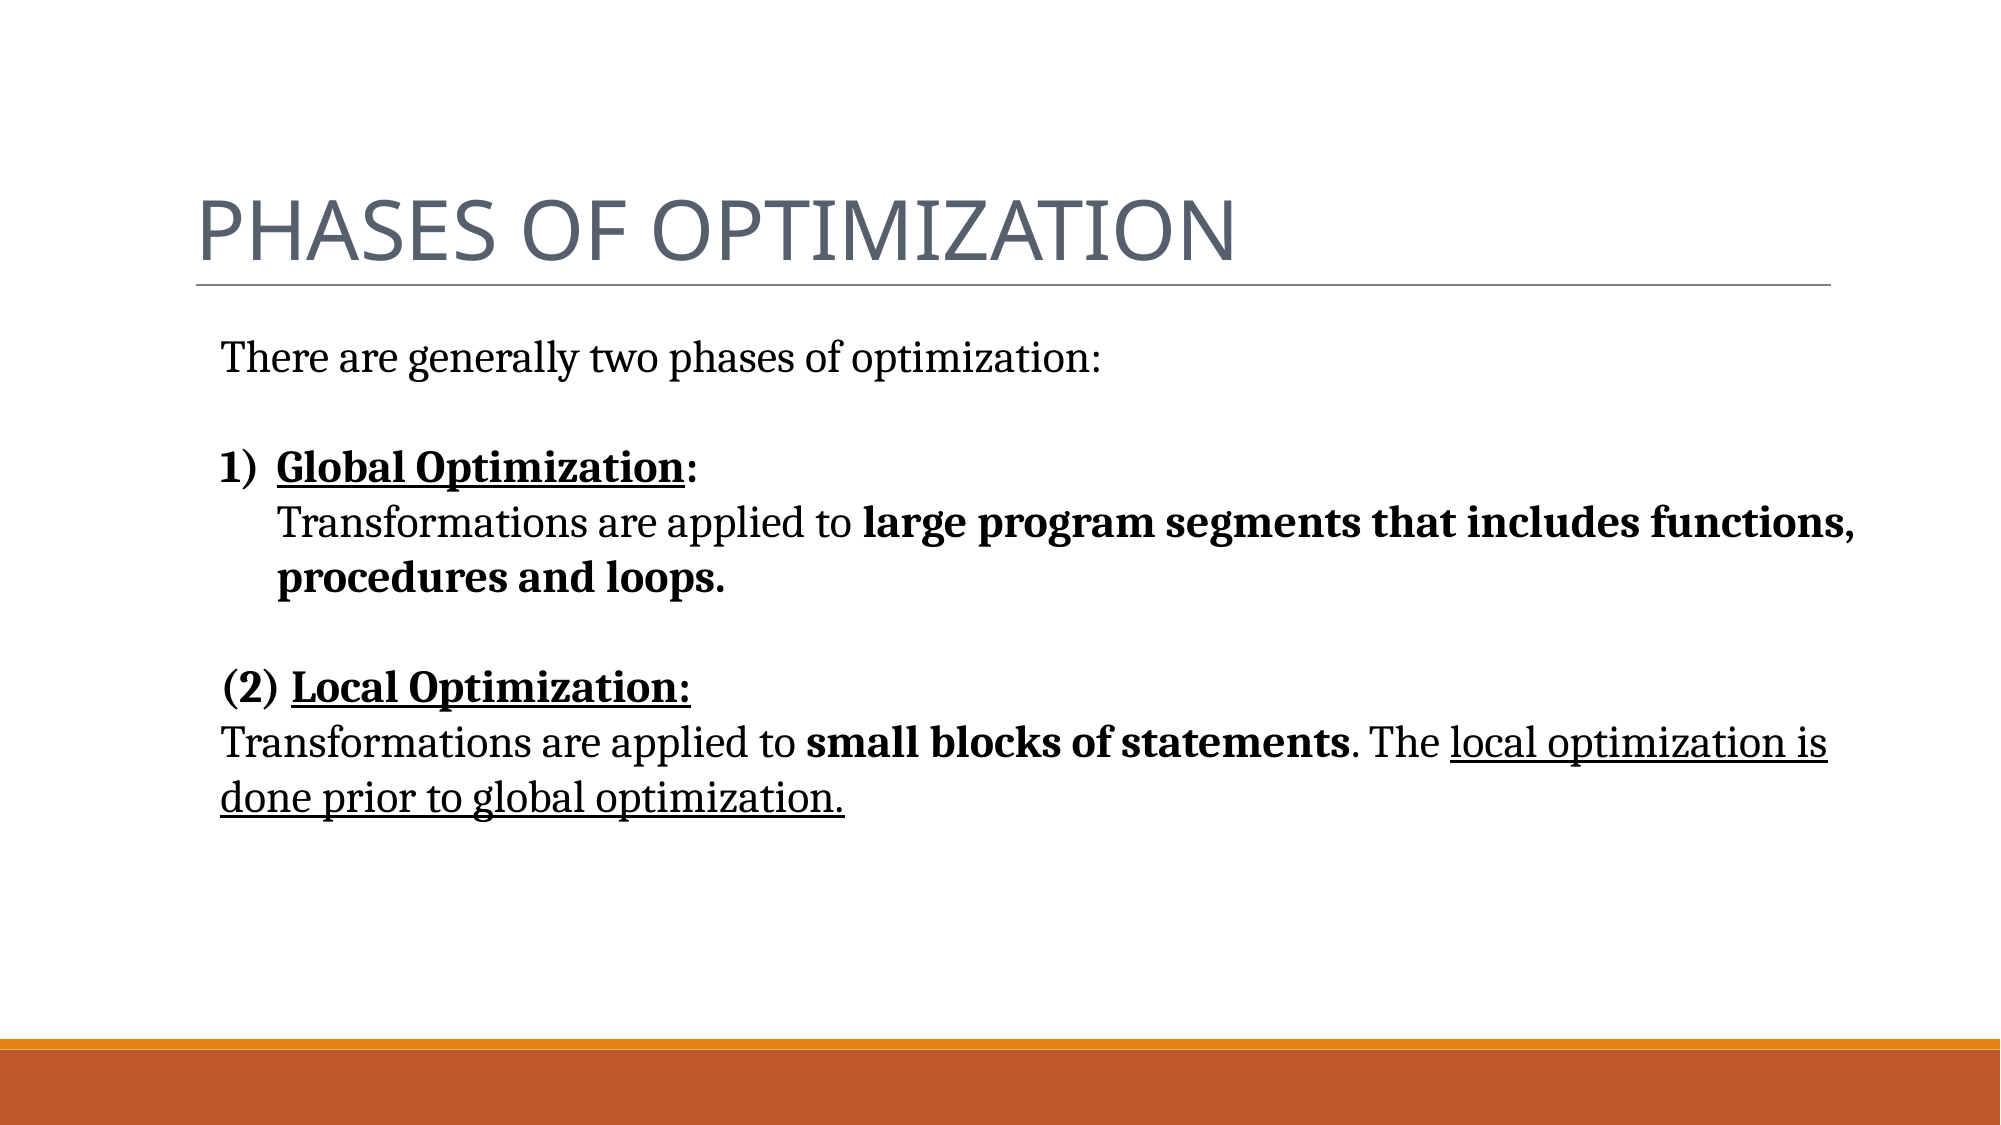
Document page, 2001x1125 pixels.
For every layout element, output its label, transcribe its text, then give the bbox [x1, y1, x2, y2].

text_box Phases of Optimization [180, 47, 1830, 285]
text_box There are generally two phases of optimization: Global Optimization: Transformations are applied to large program segments that includes functions, procedures and loops. (2) Local Optimization: Transformations are applied to small blocks of statements. The local optimization is done prior to global optimization. [205, 319, 1884, 946]
